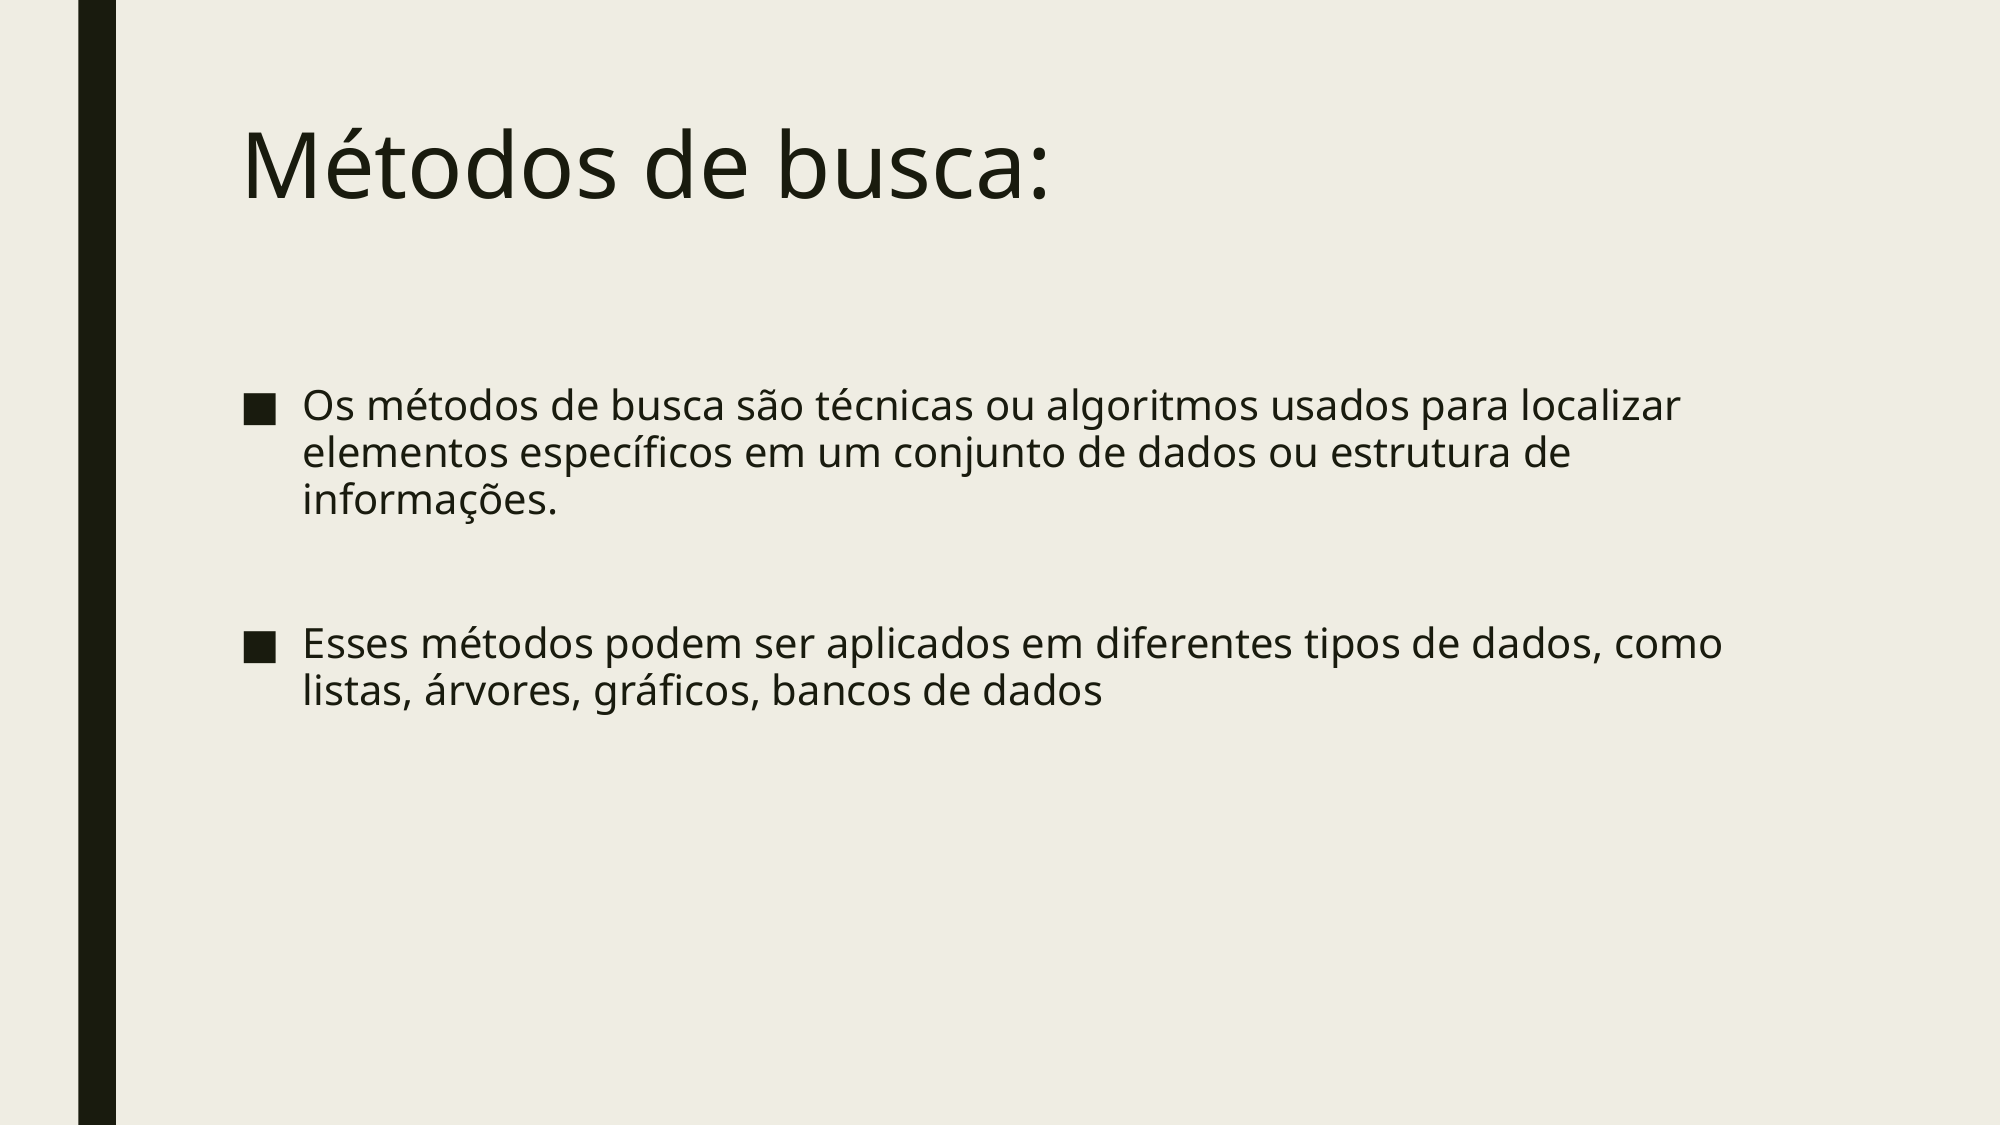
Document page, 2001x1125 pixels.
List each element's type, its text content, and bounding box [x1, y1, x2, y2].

title Métodos de busca: [225, 112, 1800, 357]
list Os métodos de busca são técnicas ou algoritmos usados para localizar elementos específicos em um conjunto de dados ou estrutura de informações. Esses métodos podem ser aplicados em diferentes tipos de dados, como listas, árvores, gráficos, bancos de dados [225, 375, 1800, 963]
